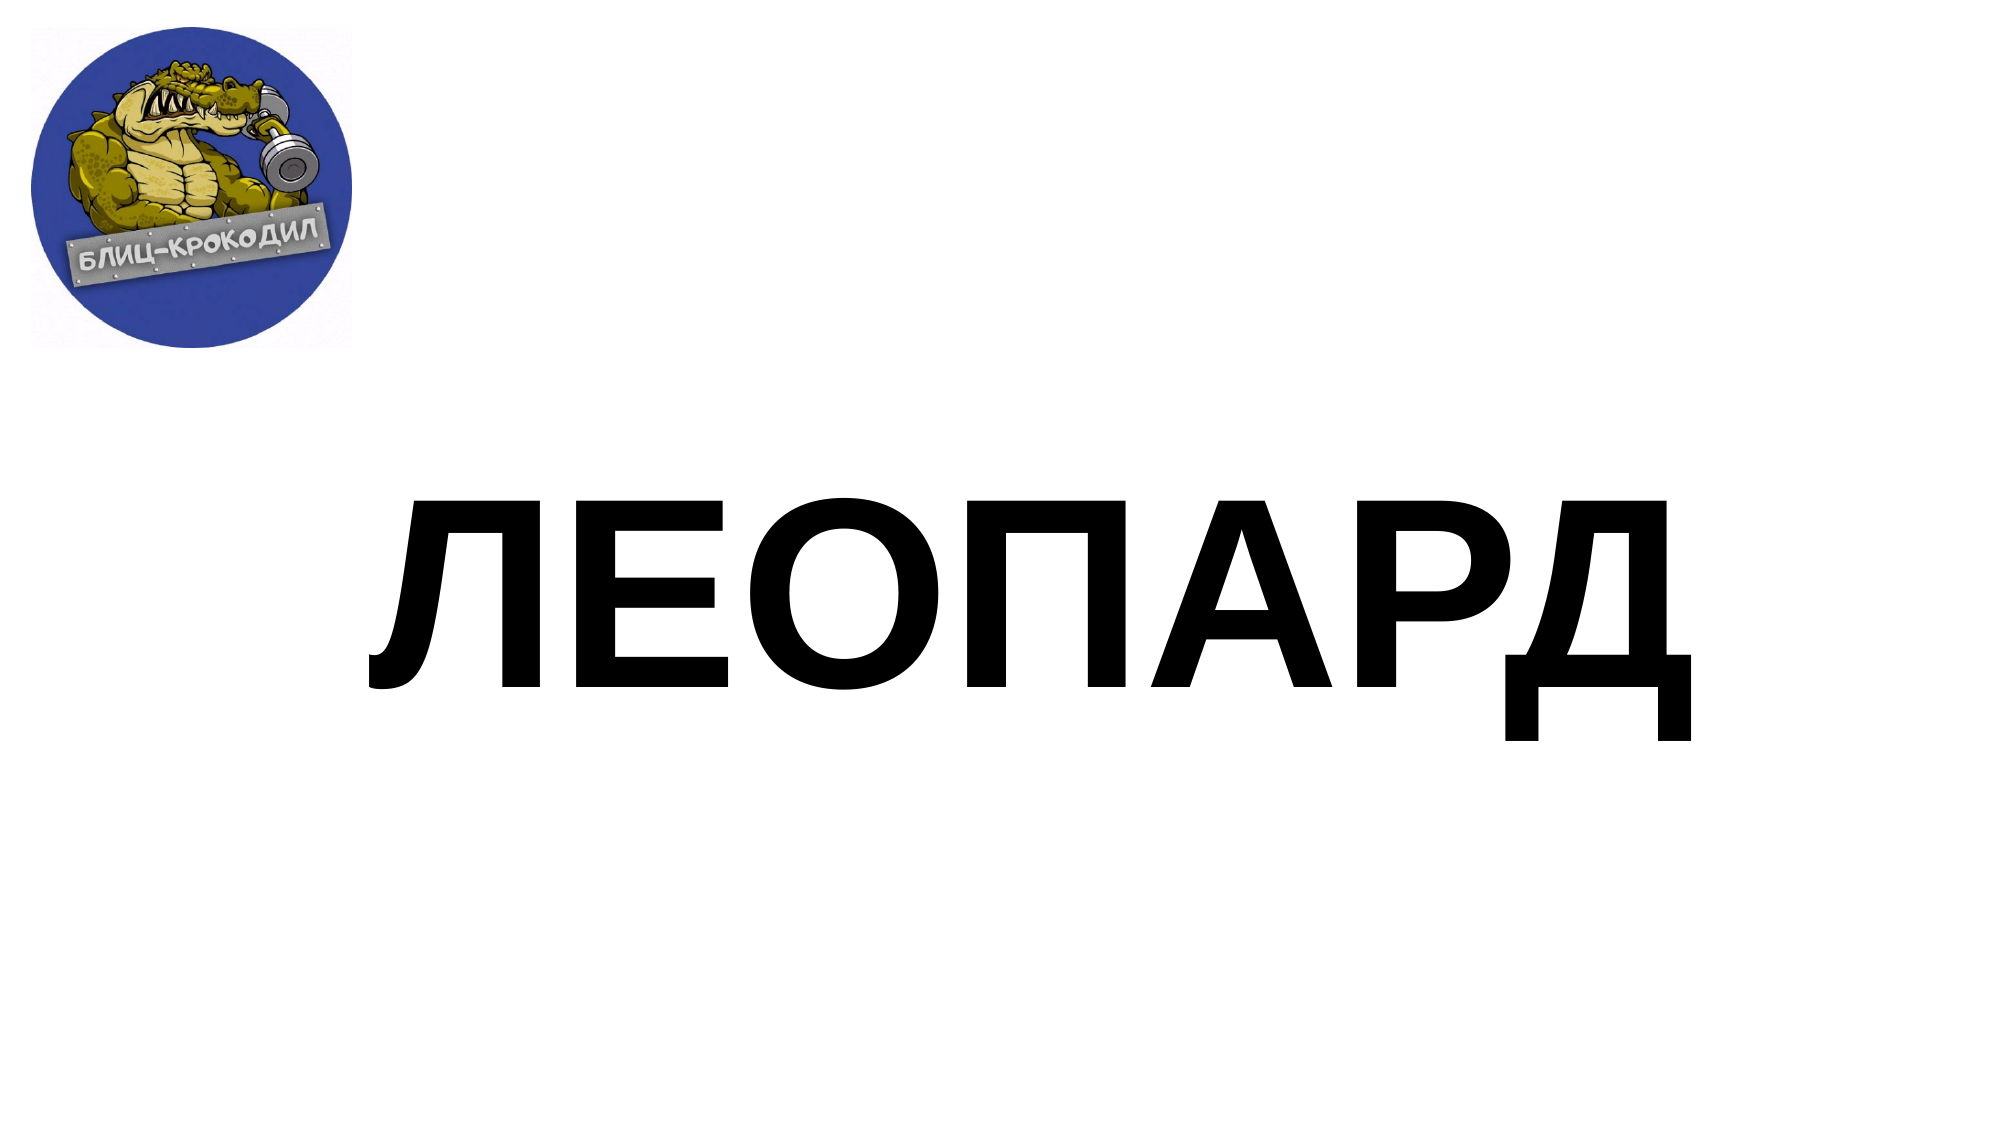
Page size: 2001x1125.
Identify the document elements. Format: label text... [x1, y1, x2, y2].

picture [31, 27, 352, 348]
title ЛЕОПАРД [282, 361, 1783, 754]
